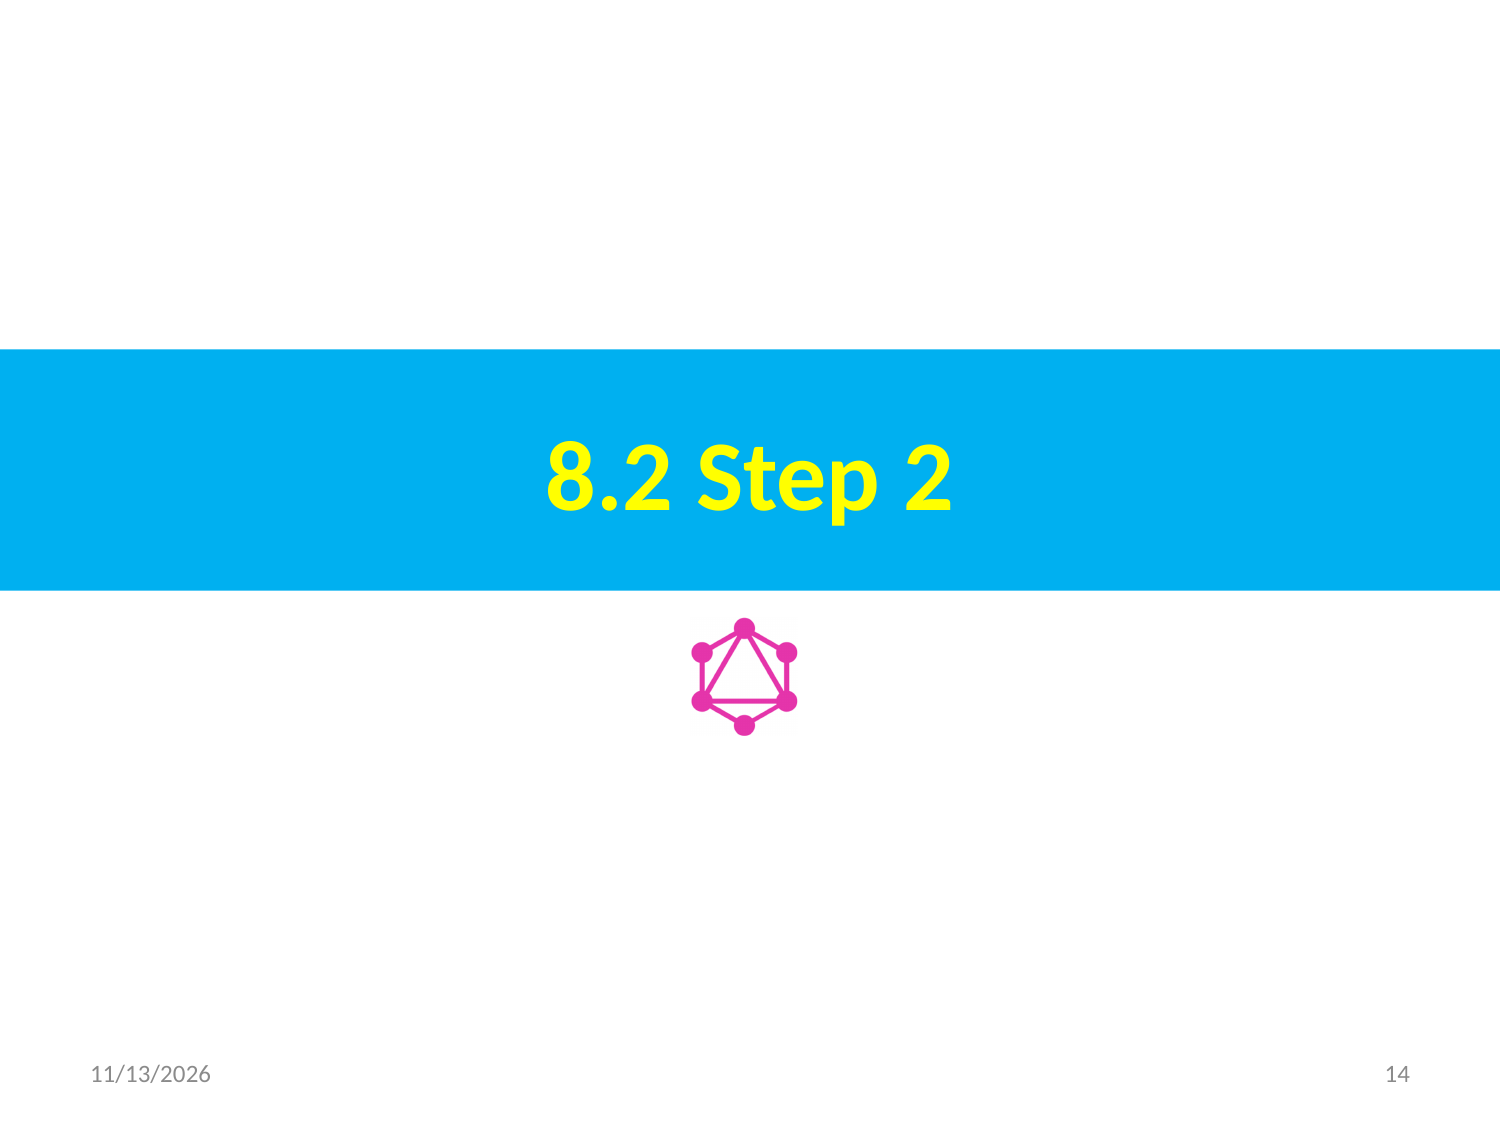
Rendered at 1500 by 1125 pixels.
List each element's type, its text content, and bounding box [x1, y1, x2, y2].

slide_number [75, 1042, 425, 1103]
slide_number 14 [1074, 1042, 1425, 1103]
title 8.2 Step 2 [0, 349, 1500, 591]
picture [690, 617, 798, 736]
